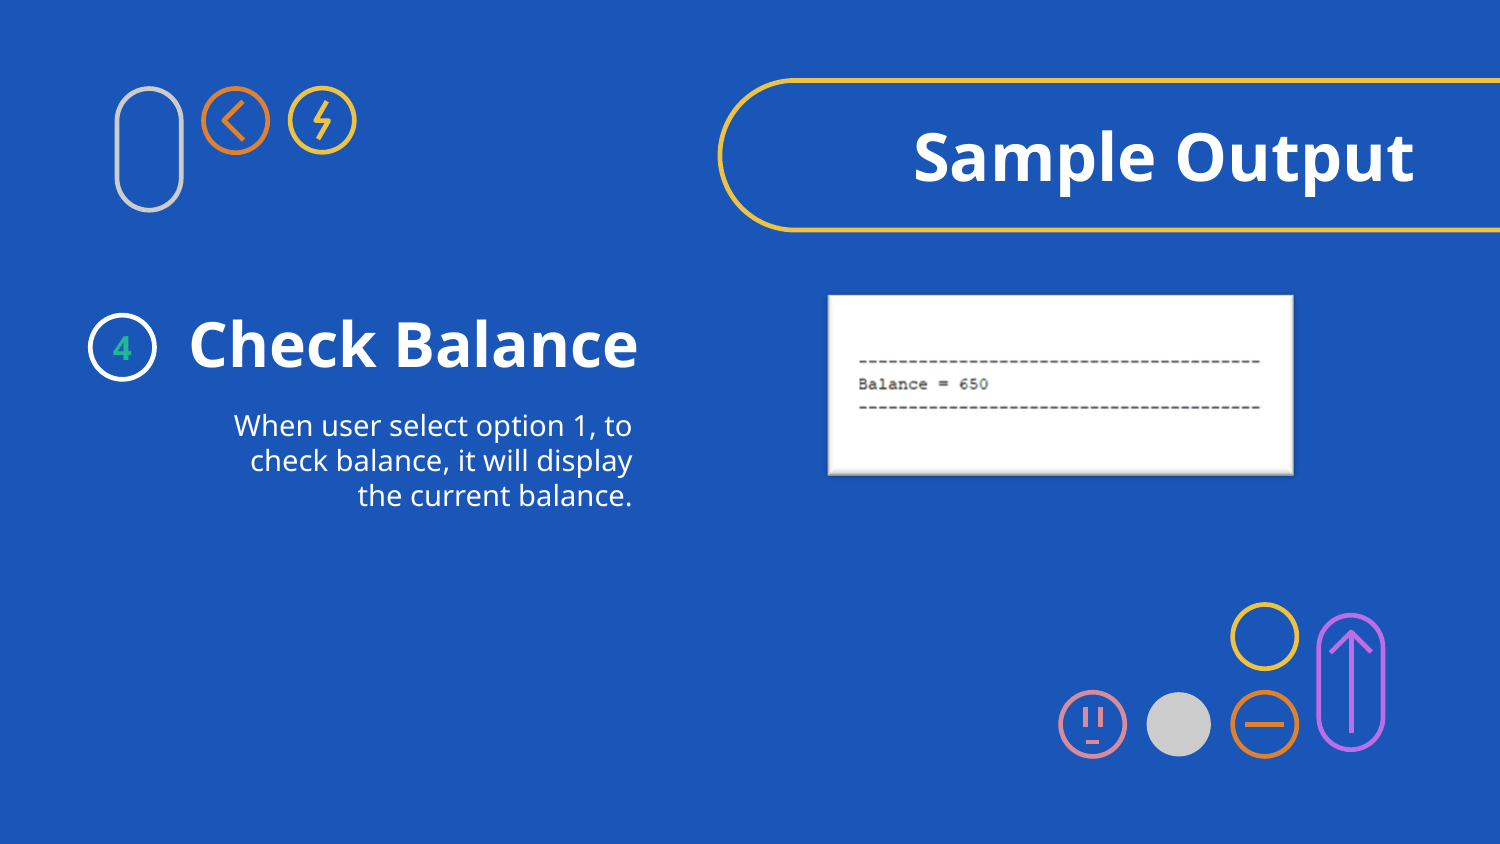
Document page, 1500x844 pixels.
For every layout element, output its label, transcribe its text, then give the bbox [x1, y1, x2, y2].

text_box 4 [90, 318, 155, 377]
subtitle When user select option 1, to check balance, it will display the current balance. [201, 407, 633, 551]
picture [817, 285, 1304, 486]
title Check Balance [154, 293, 641, 392]
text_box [1060, 691, 1126, 757]
text_box Sample Output [719, 80, 1500, 231]
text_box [1232, 691, 1298, 757]
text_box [289, 87, 355, 153]
